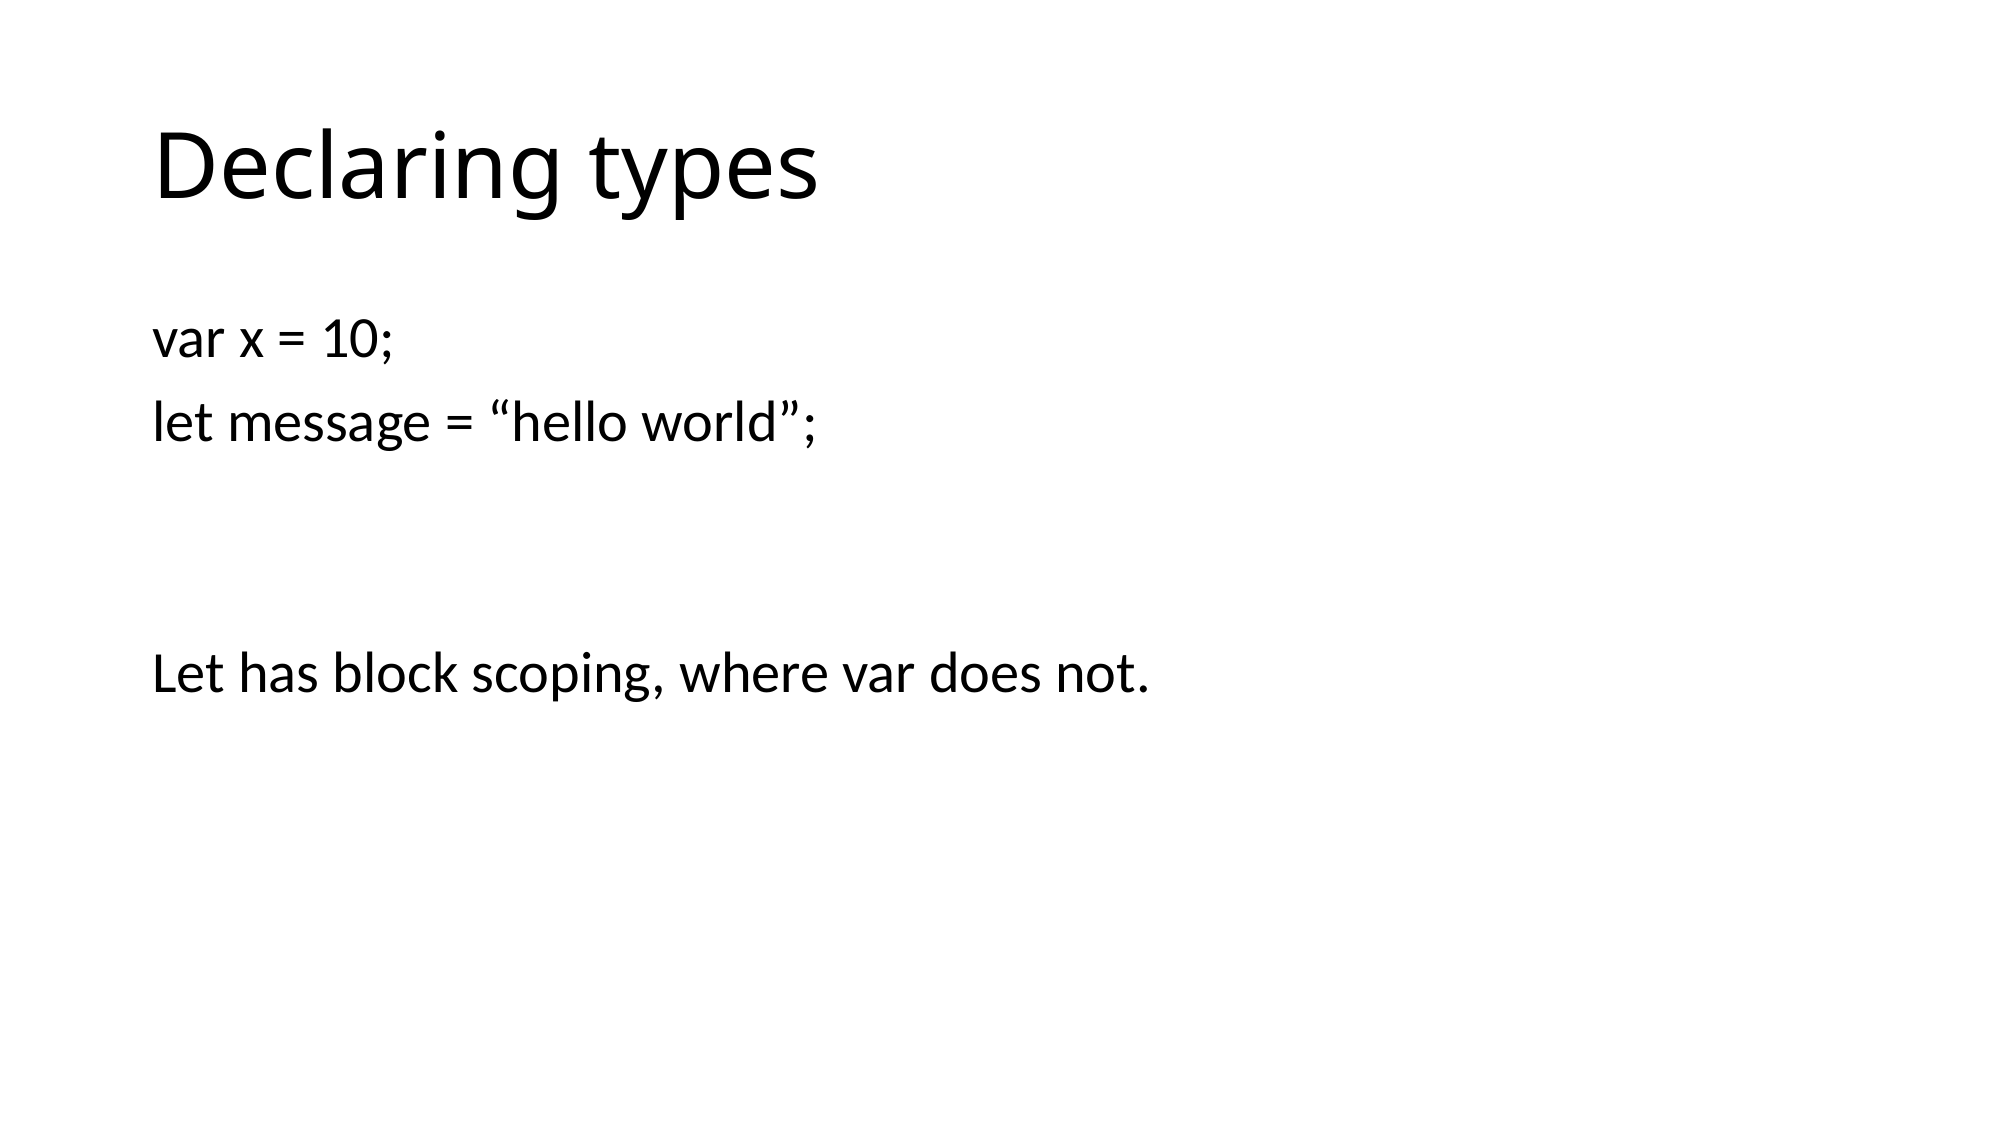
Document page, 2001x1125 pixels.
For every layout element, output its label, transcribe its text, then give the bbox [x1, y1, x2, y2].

title Declaring types [137, 59, 1863, 278]
list var x = 10; let message = “hello world”; Let has block scoping, where var does not. [137, 299, 1863, 1014]
